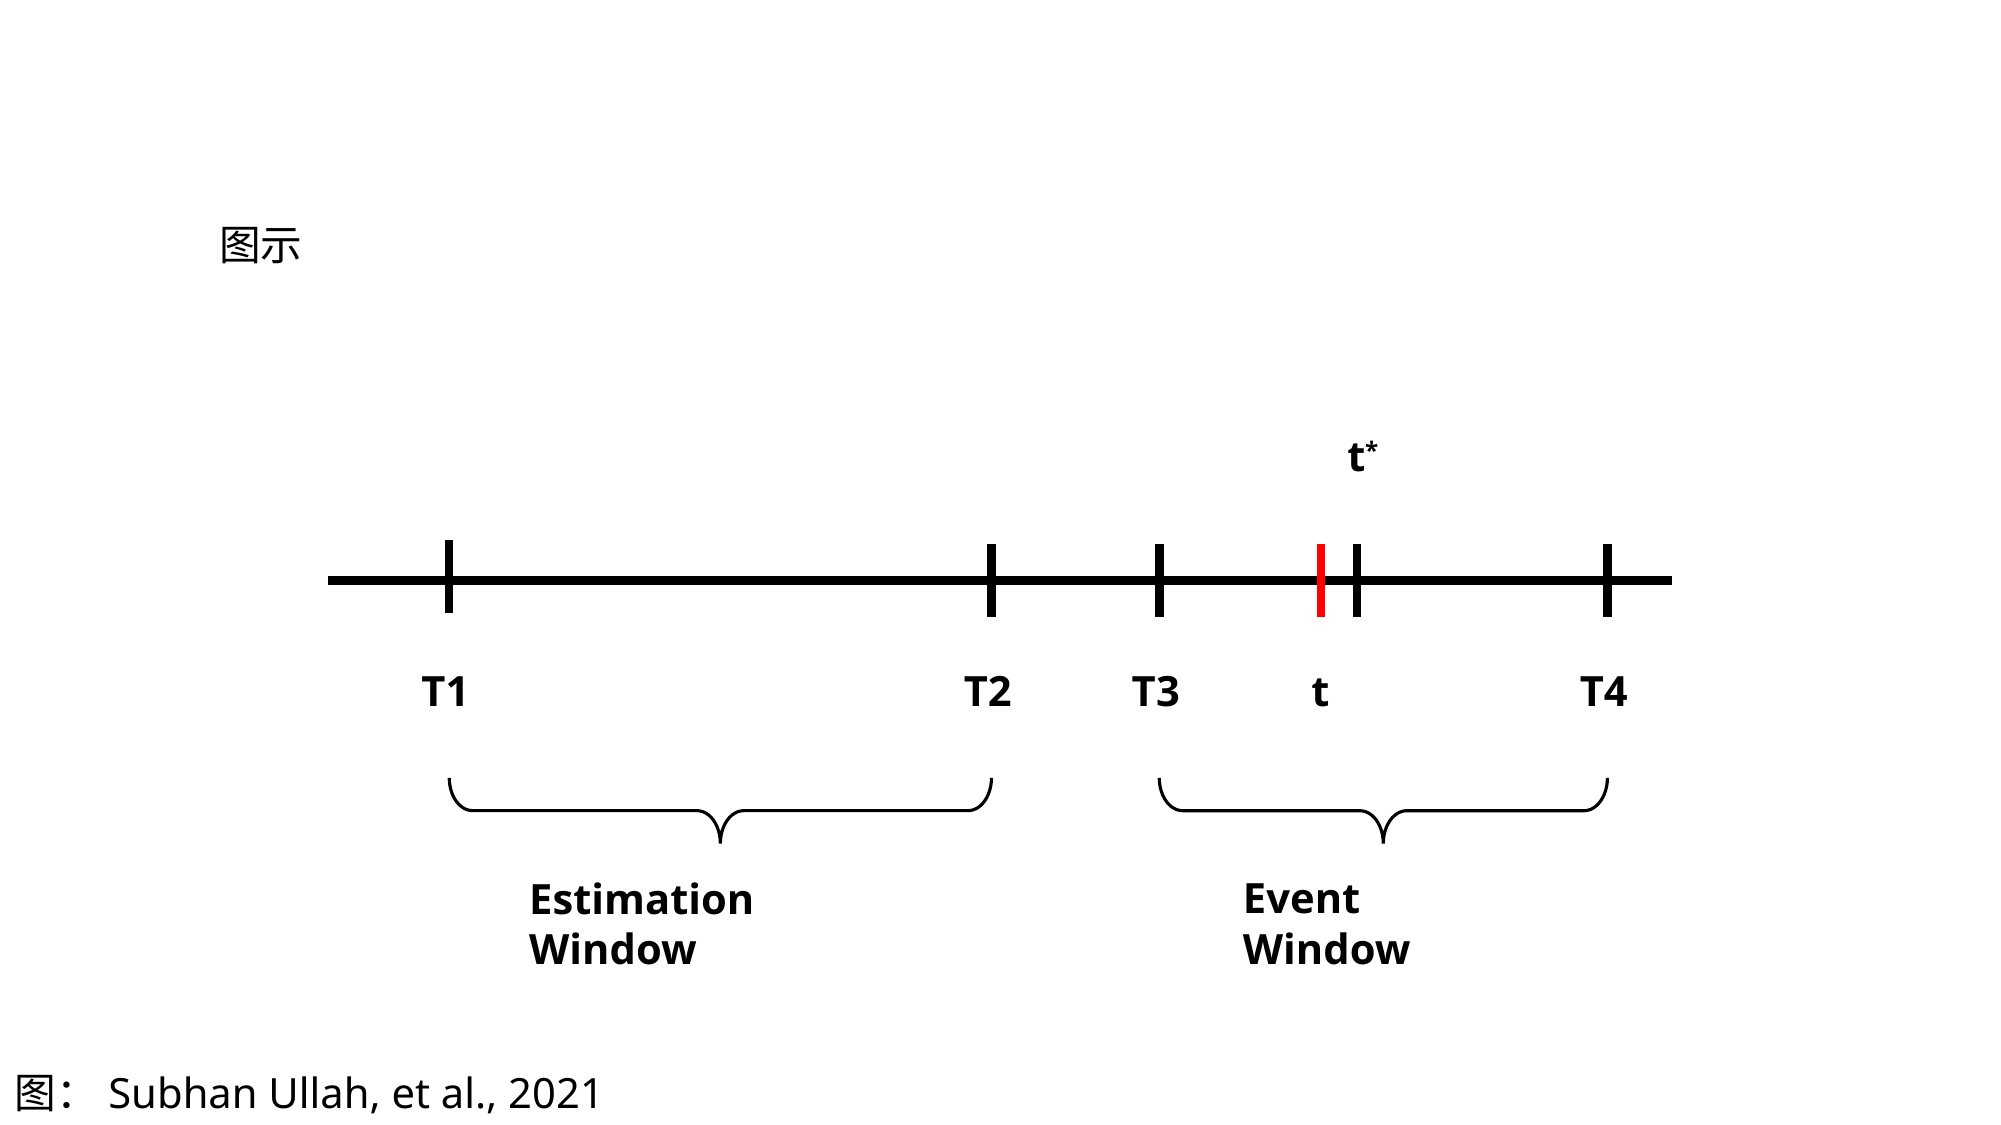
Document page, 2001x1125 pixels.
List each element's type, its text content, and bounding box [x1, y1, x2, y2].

text_box [447, 777, 994, 844]
text_box 图：Subhan Ullah, et al., 2021 [0, 1059, 1776, 1125]
text_box Event Window [1228, 864, 1539, 980]
text_box T3 [1116, 657, 1202, 723]
text_box [1157, 777, 1609, 844]
text_box t* [1332, 422, 1404, 488]
text_box 图示 [204, 211, 403, 277]
text_box T1 [406, 657, 492, 723]
text_box T4 [1565, 657, 1651, 723]
text_box t [1296, 657, 1346, 723]
text_box T2 [948, 657, 1034, 723]
text_box Estimation Window [514, 865, 927, 980]
